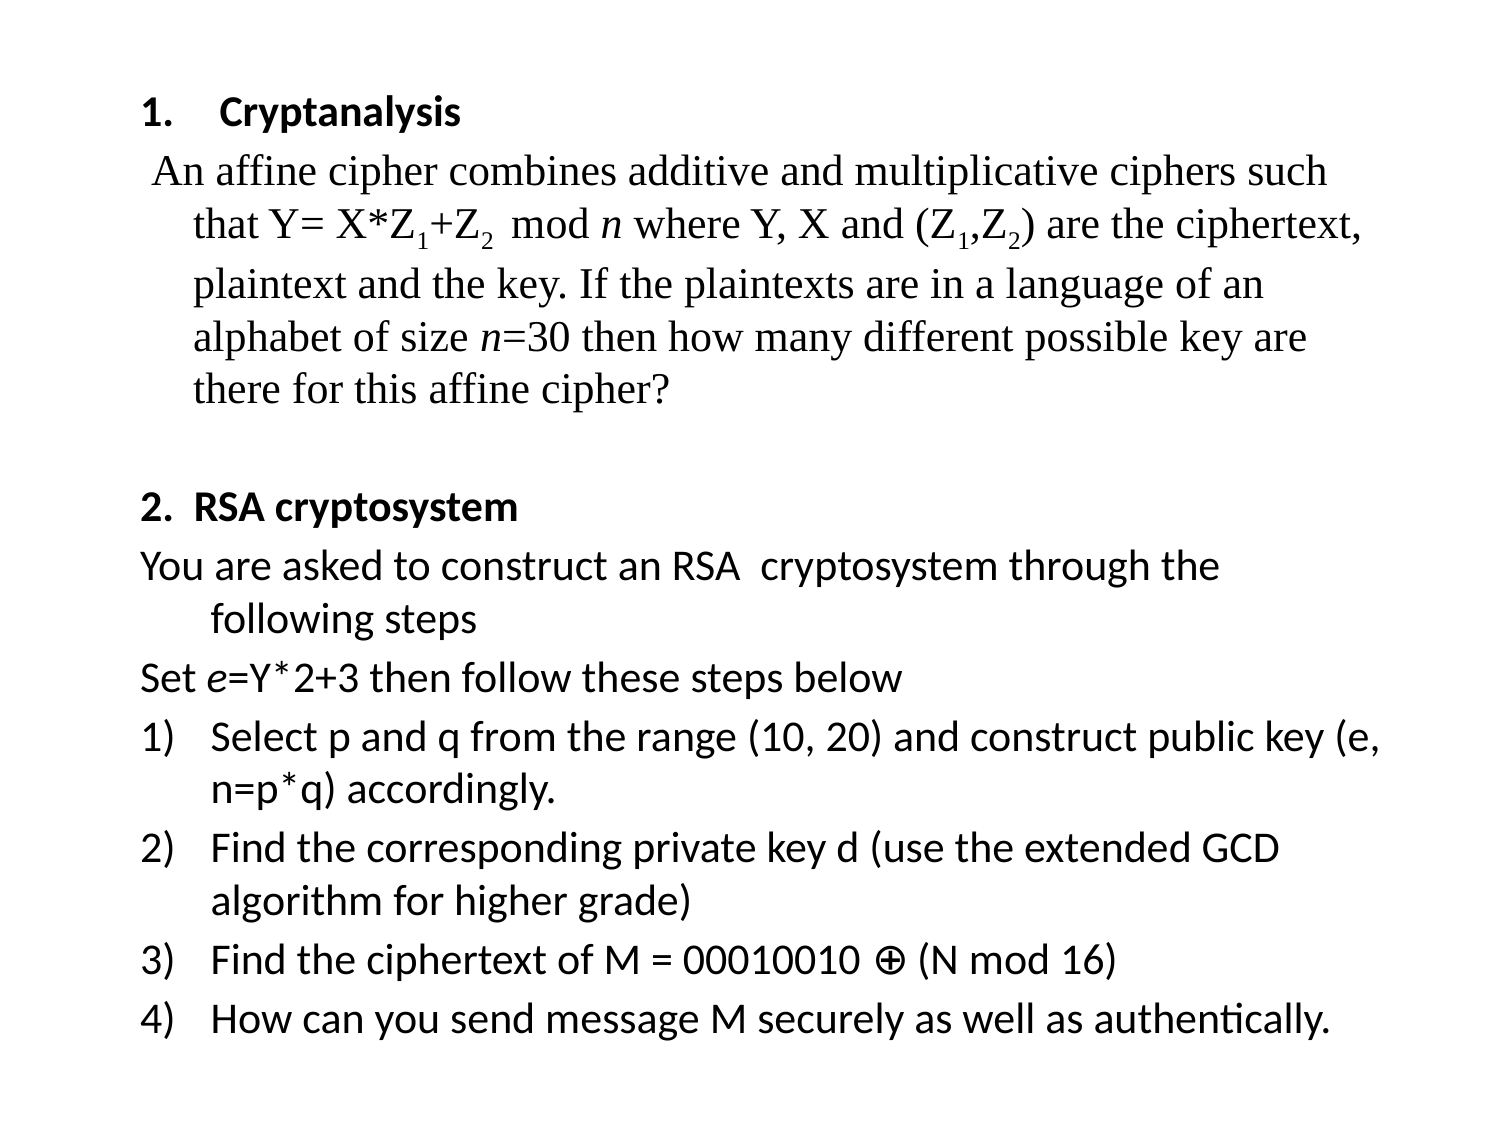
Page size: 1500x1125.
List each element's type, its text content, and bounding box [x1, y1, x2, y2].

list Cryptanalysis An affine cipher combines additive and multiplicative ciphers such that Y= X*Z1+Z2 mod n where Y, X and (Z1,Z2) are the ciphertext, plaintext and the key. If the plaintexts are in a language of an alphabet of size n=30 then how many different possible key are there for this affine cipher? 2. RSA cryptosystem You are asked to construct an RSA cryptosystem through the following steps Set e=Y*2+3 then follow these steps below Select p and q from the range (10, 20) and construct public key (e, n=p*q) accordingly. Find the corresponding private key d (use the extended GCD algorithm for higher grade) Find the ciphertext of M = 00010010 ⊕ (N mod 16) How can you send message M securely as well as authentically. [125, 75, 1400, 1075]
